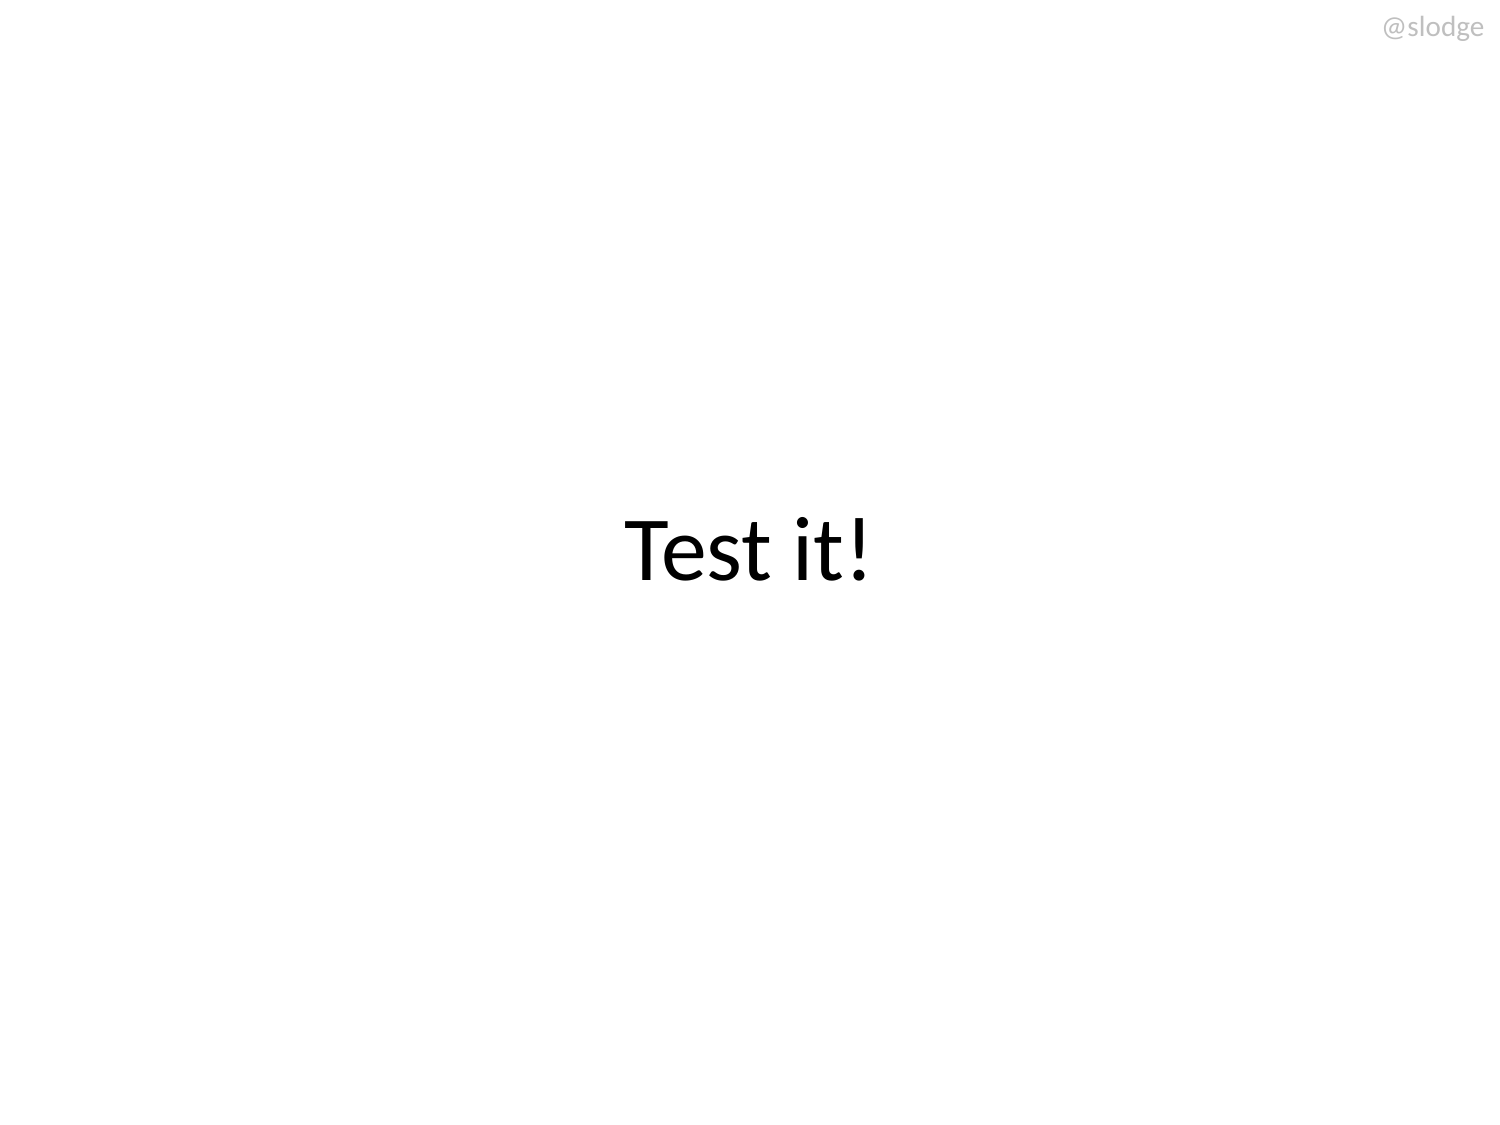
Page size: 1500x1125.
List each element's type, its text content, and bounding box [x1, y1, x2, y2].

title Test it! [75, 450, 1425, 638]
